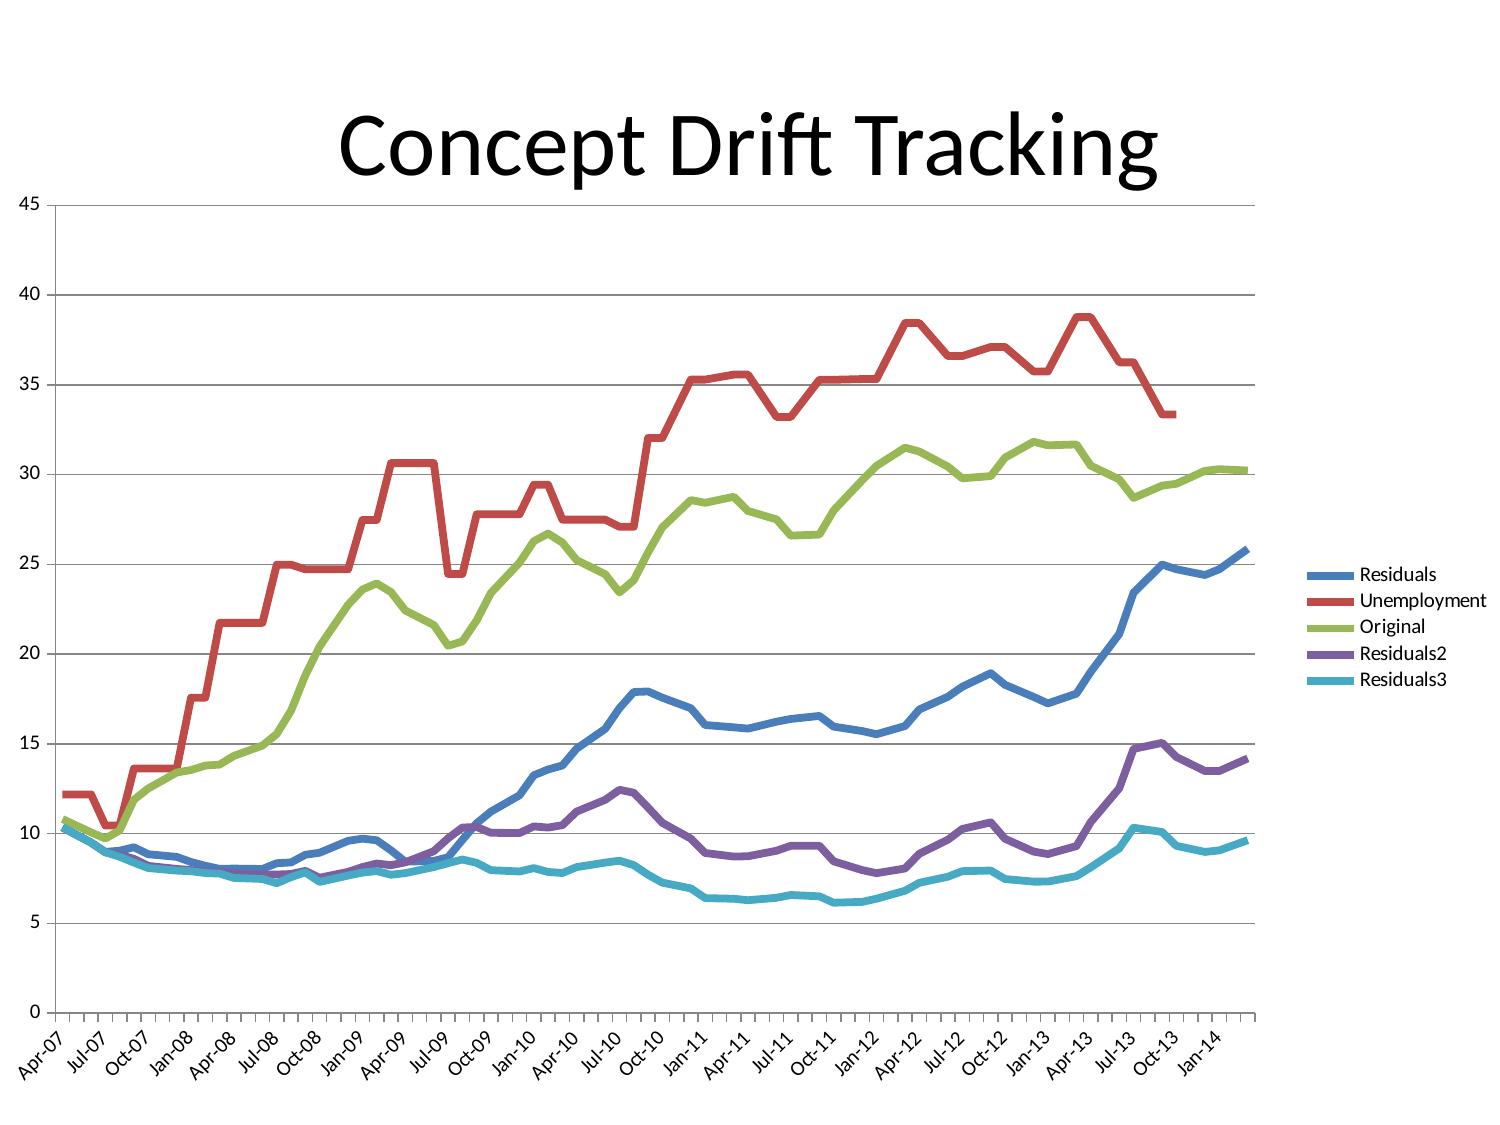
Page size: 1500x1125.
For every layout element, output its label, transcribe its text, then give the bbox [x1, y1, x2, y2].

chart [0, 166, 1500, 1091]
title Concept Drift Tracking [75, 45, 1425, 165]
